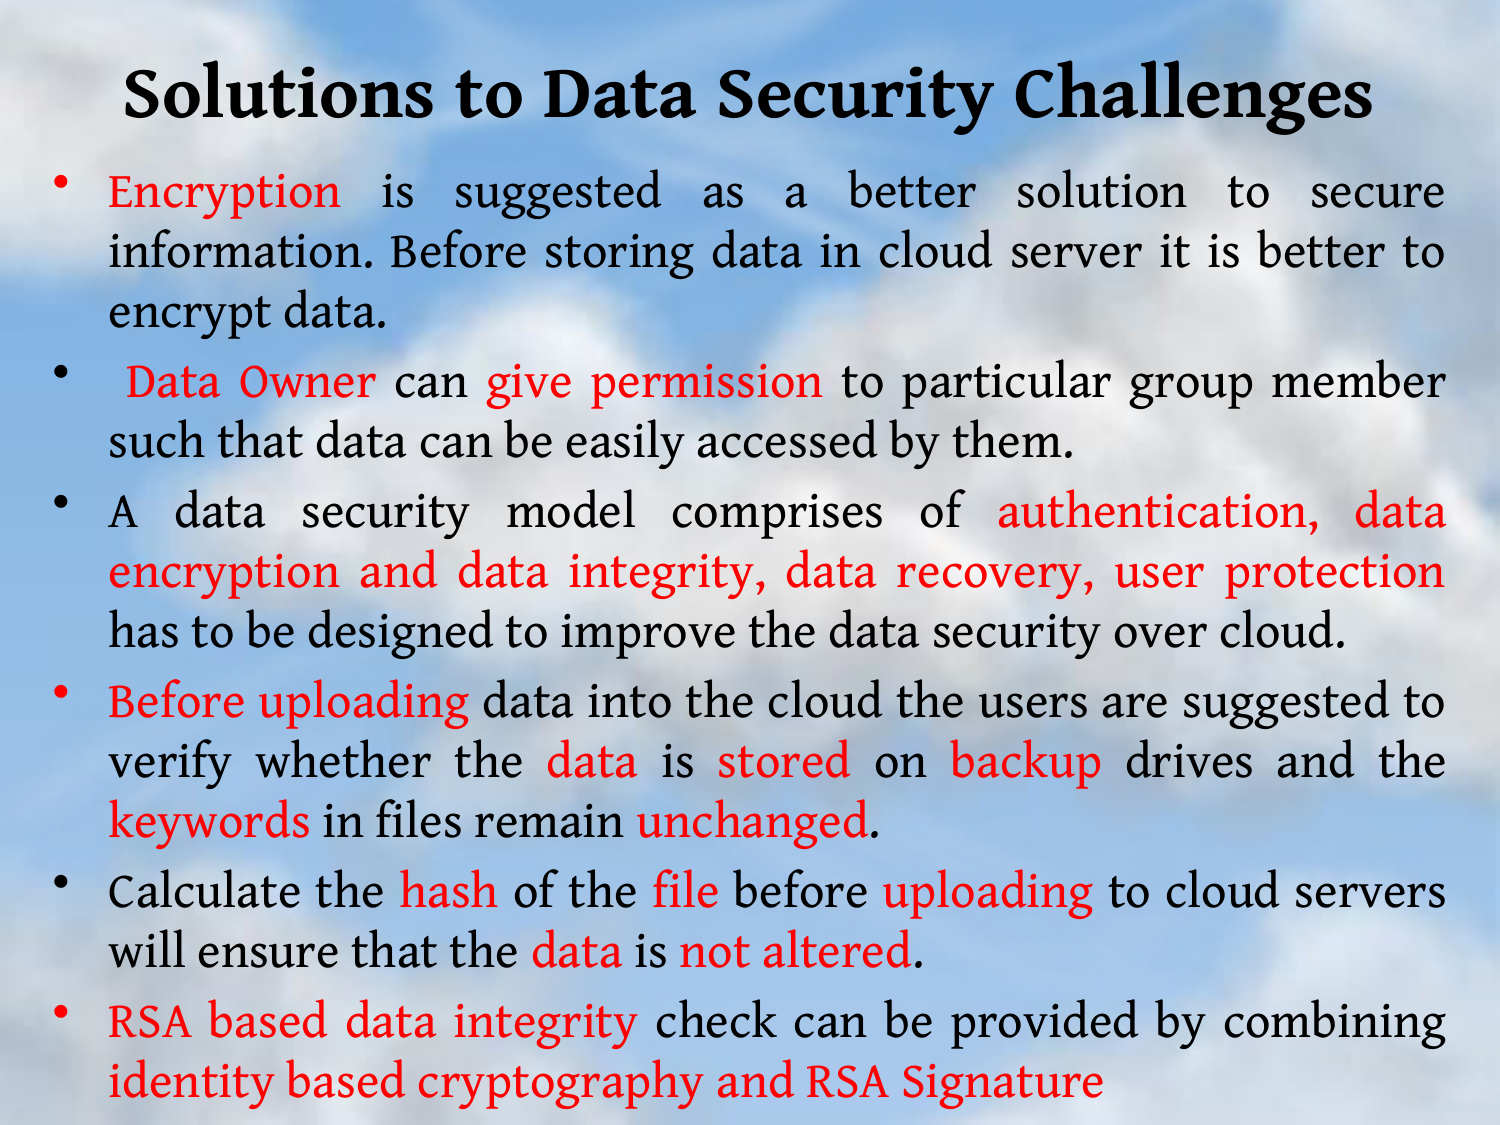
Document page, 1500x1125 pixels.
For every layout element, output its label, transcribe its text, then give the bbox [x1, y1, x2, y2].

picture [0, 0, 1500, 1125]
list Encryption is suggested as a better solution to secure information. Before storing data in cloud server it is better to encrypt data. Data Owner can give permission to particular group member such that data can be easily accessed by them. A data security model comprises of authentication, data encryption and data integrity, data recovery, user protection has to be designed to improve the data security over cloud. Before uploading data into the cloud the users are suggested to verify whether the data is stored on backup drives and the keywords in files remain unchanged. Calculate the hash of the file before uploading to cloud servers will ensure that the data is not altered. RSA based data integrity check can be provided by combining identity based cryptography and RSA Signature [37, 149, 1463, 1101]
title Solutions to Data Security Challenges [74, 24, 1426, 149]
